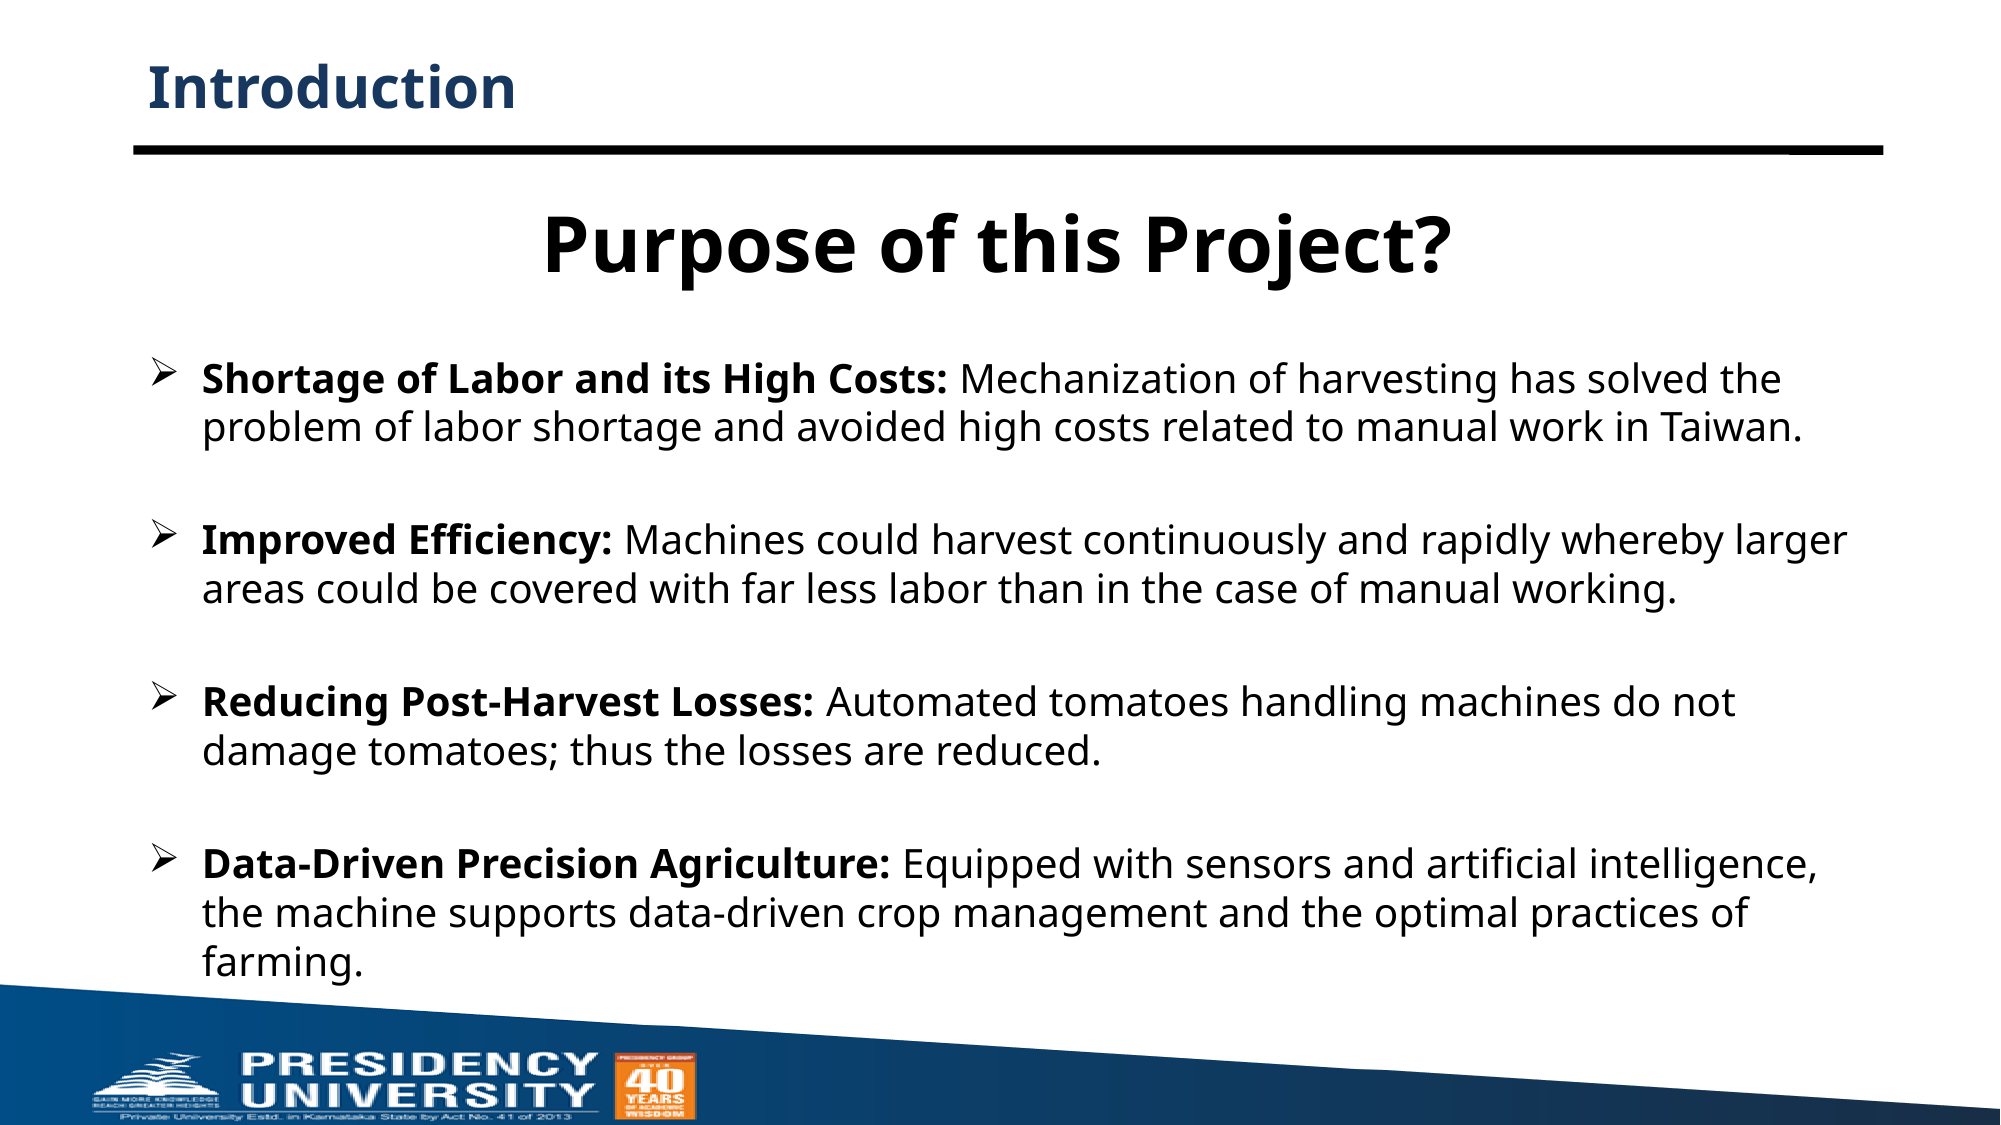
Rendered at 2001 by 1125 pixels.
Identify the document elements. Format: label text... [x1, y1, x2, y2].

list Purpose of this Project? Shortage of Labor and its High Costs: Mechanization of harvesting has solved the problem of labor shortage and avoided high costs related to manual work in Taiwan. Improved Efficiency: Machines could harvest continuously and rapidly whereby larger areas could be covered with far less labor than in the case of manual working. Reducing Post-Harvest Losses: Automated tomatoes handling machines do not damage tomatoes; thus the losses are reduced. Data-Driven Precision Agriculture: Equipped with sensors and artificial intelligence, the machine supports data-driven crop management and the optimal practices of farming. [133, 187, 1884, 1000]
title Introduction [133, 45, 1884, 125]
picture [0, 982, 2000, 1125]
